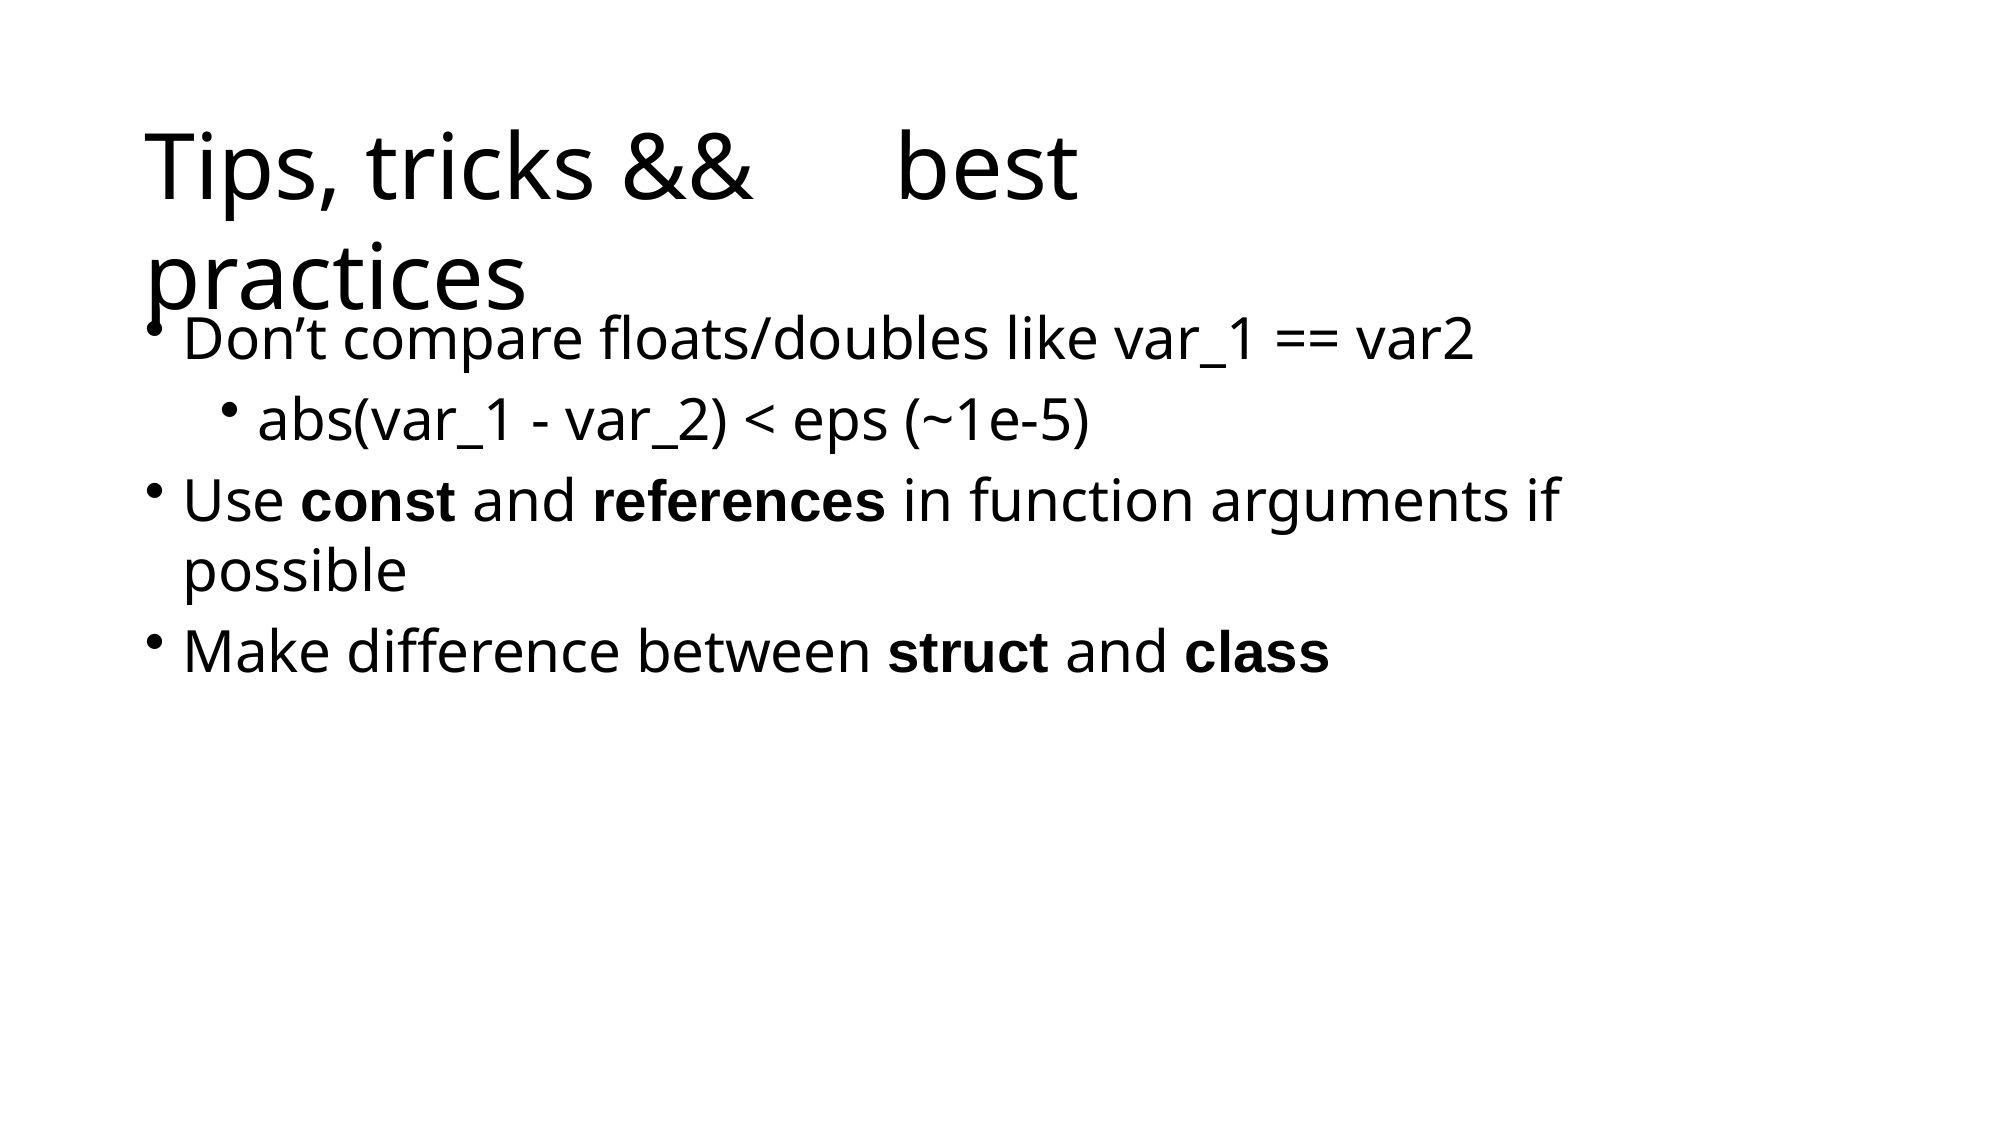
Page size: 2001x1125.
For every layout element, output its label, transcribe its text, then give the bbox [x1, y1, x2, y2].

title Tips, tricks && best practices [142, 105, 1321, 287]
text_box Don’t compare floats/doubles like var_1 == var2 abs(var_1 - var_2) < eps (~1e-5) Use const and references in function arguments if possible Make difference between struct and class [142, 287, 1735, 684]
